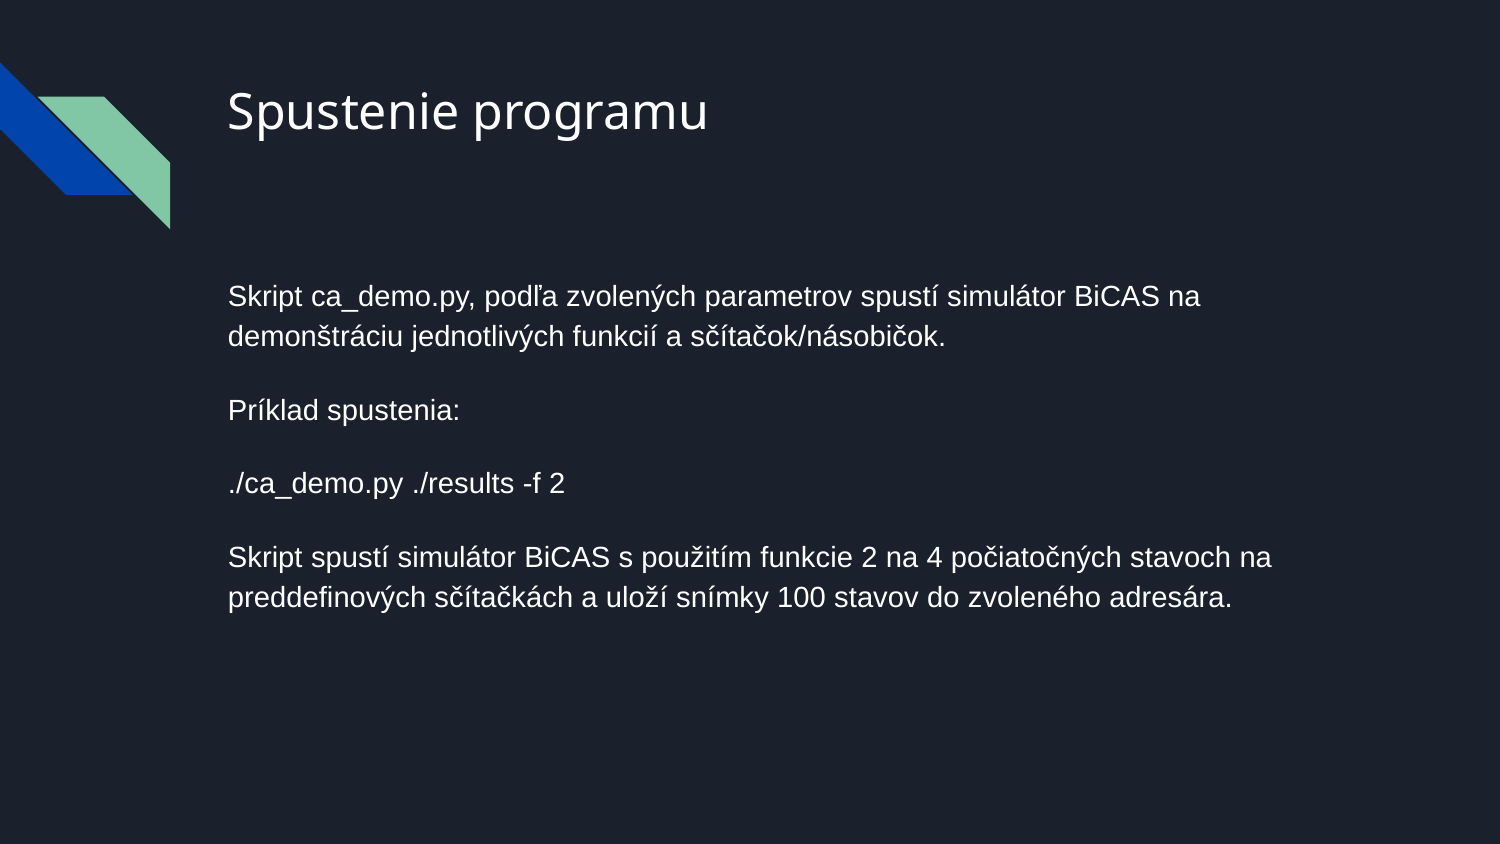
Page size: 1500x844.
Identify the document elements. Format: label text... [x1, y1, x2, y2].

list Skript ca_demo.py, podľa zvolených parametrov spustí simulátor BiCAS na demonštráciu jednotlivých funkcií a sčítačok/násobičok. Príklad spustenia: ./ca_demo.py ./results -f 2 Skript spustí simulátor BiCAS s použitím funkcie 2 na 4 počiatočných stavoch na preddefinových sčítačkách a uloží snímky 100 stavov do zvoleného adresára. [212, 257, 1368, 735]
title Spustenie programu [212, 64, 1368, 215]
